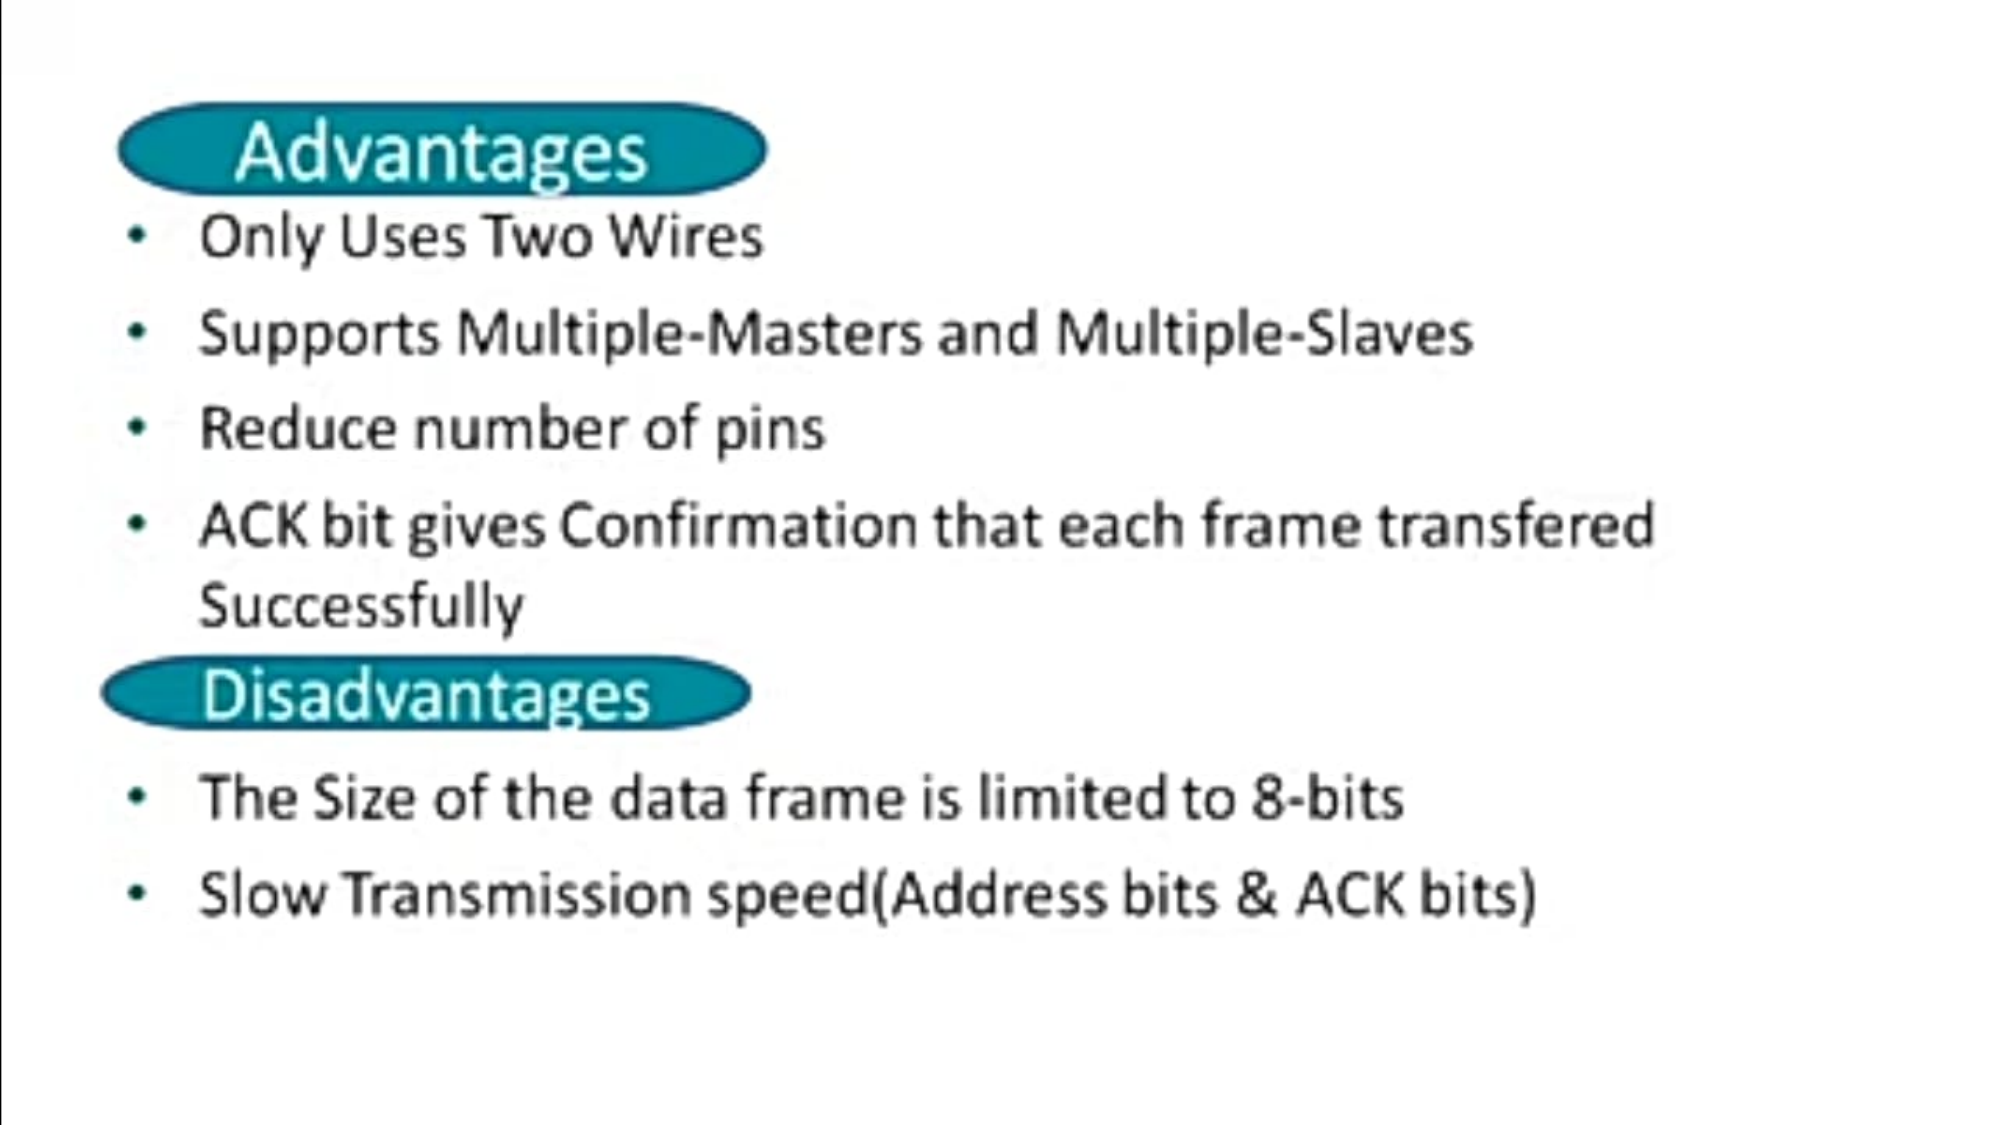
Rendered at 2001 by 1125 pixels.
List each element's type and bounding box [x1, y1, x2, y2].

picture [0, 0, 1781, 1125]
